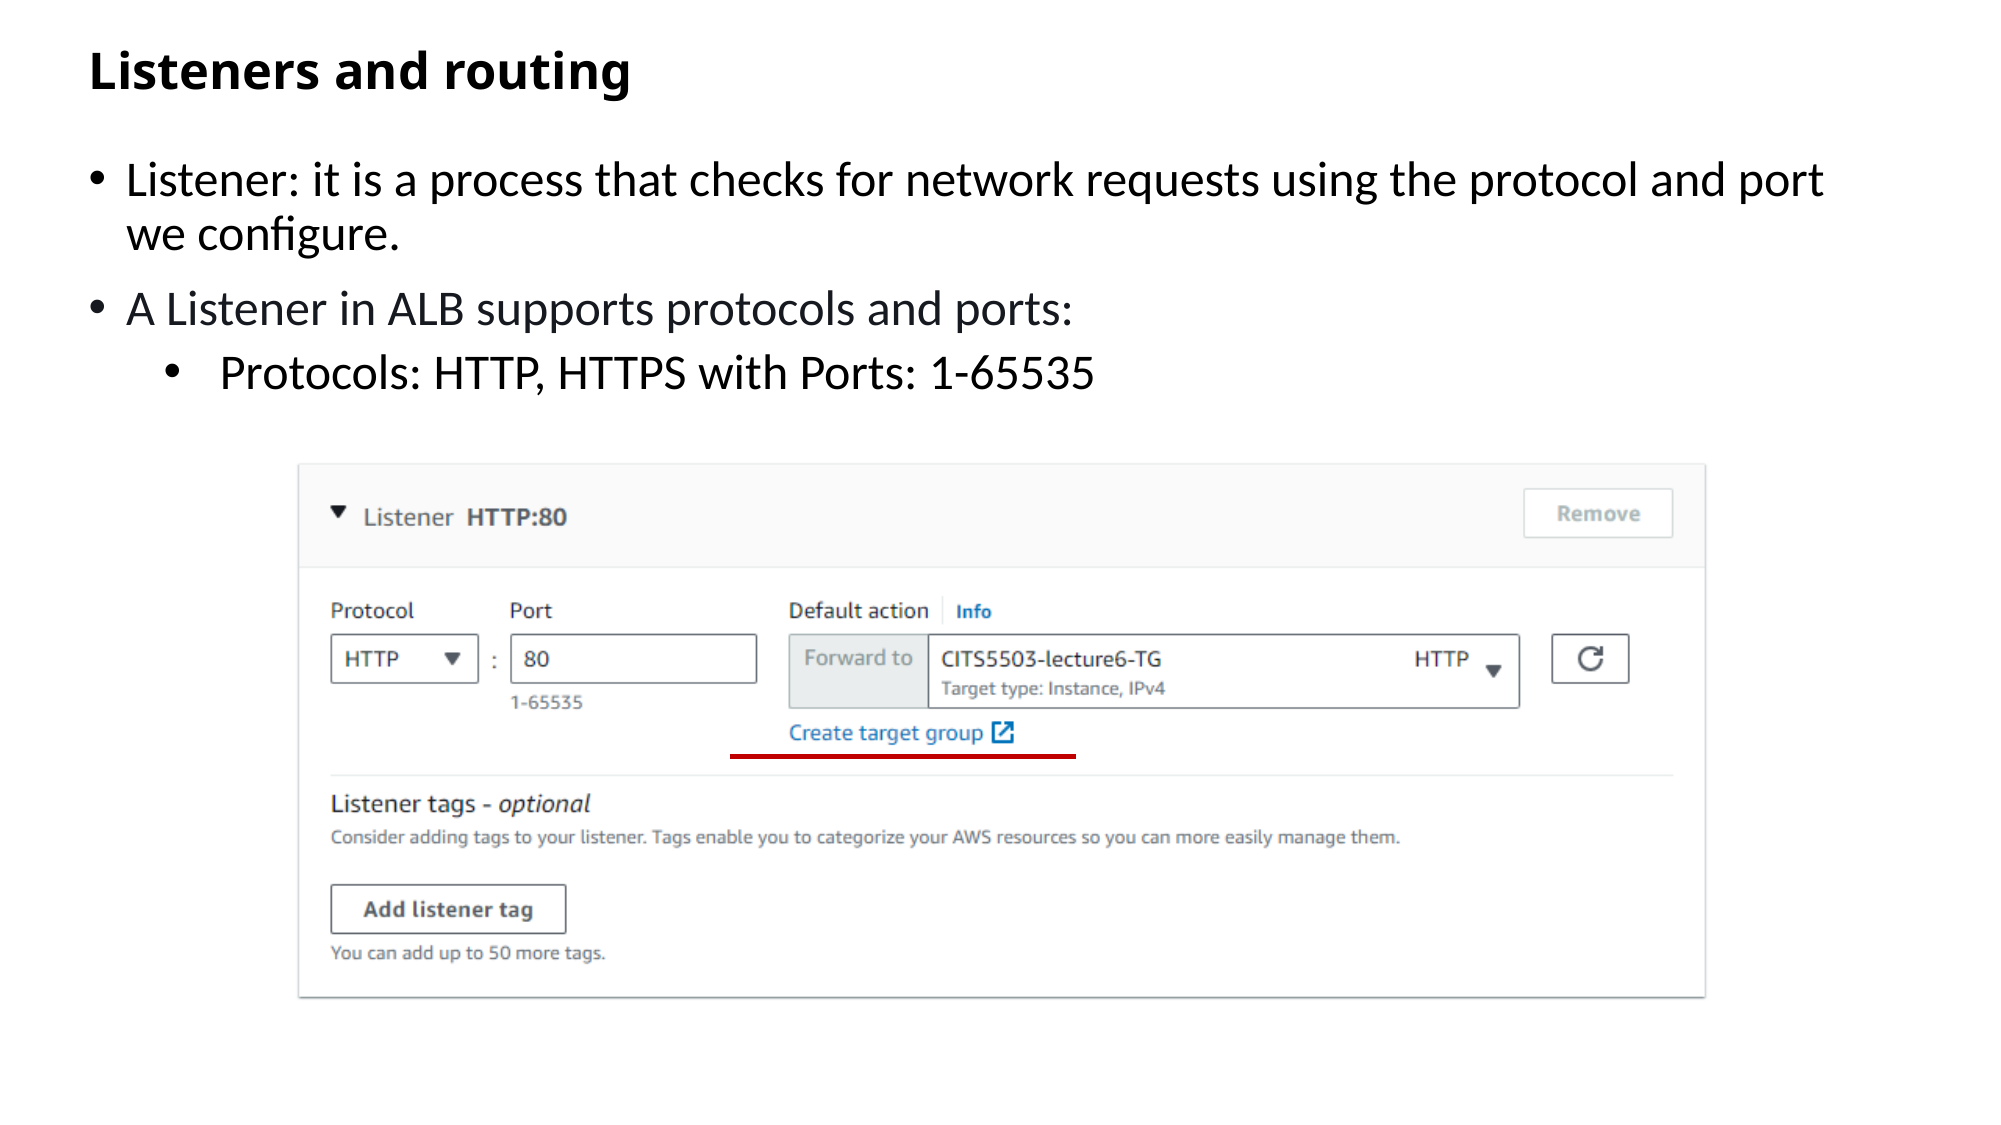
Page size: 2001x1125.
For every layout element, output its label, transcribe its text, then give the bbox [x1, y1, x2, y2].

title Listeners and routing [73, 15, 685, 132]
list Listener: it is a process that checks for network requests using the protocol and port we configure. A Listener in ALB supports protocols and ports: Protocols: HTTP, HTTPS with Ports: 1-65535 [73, 145, 1900, 425]
picture [287, 454, 1719, 1008]
